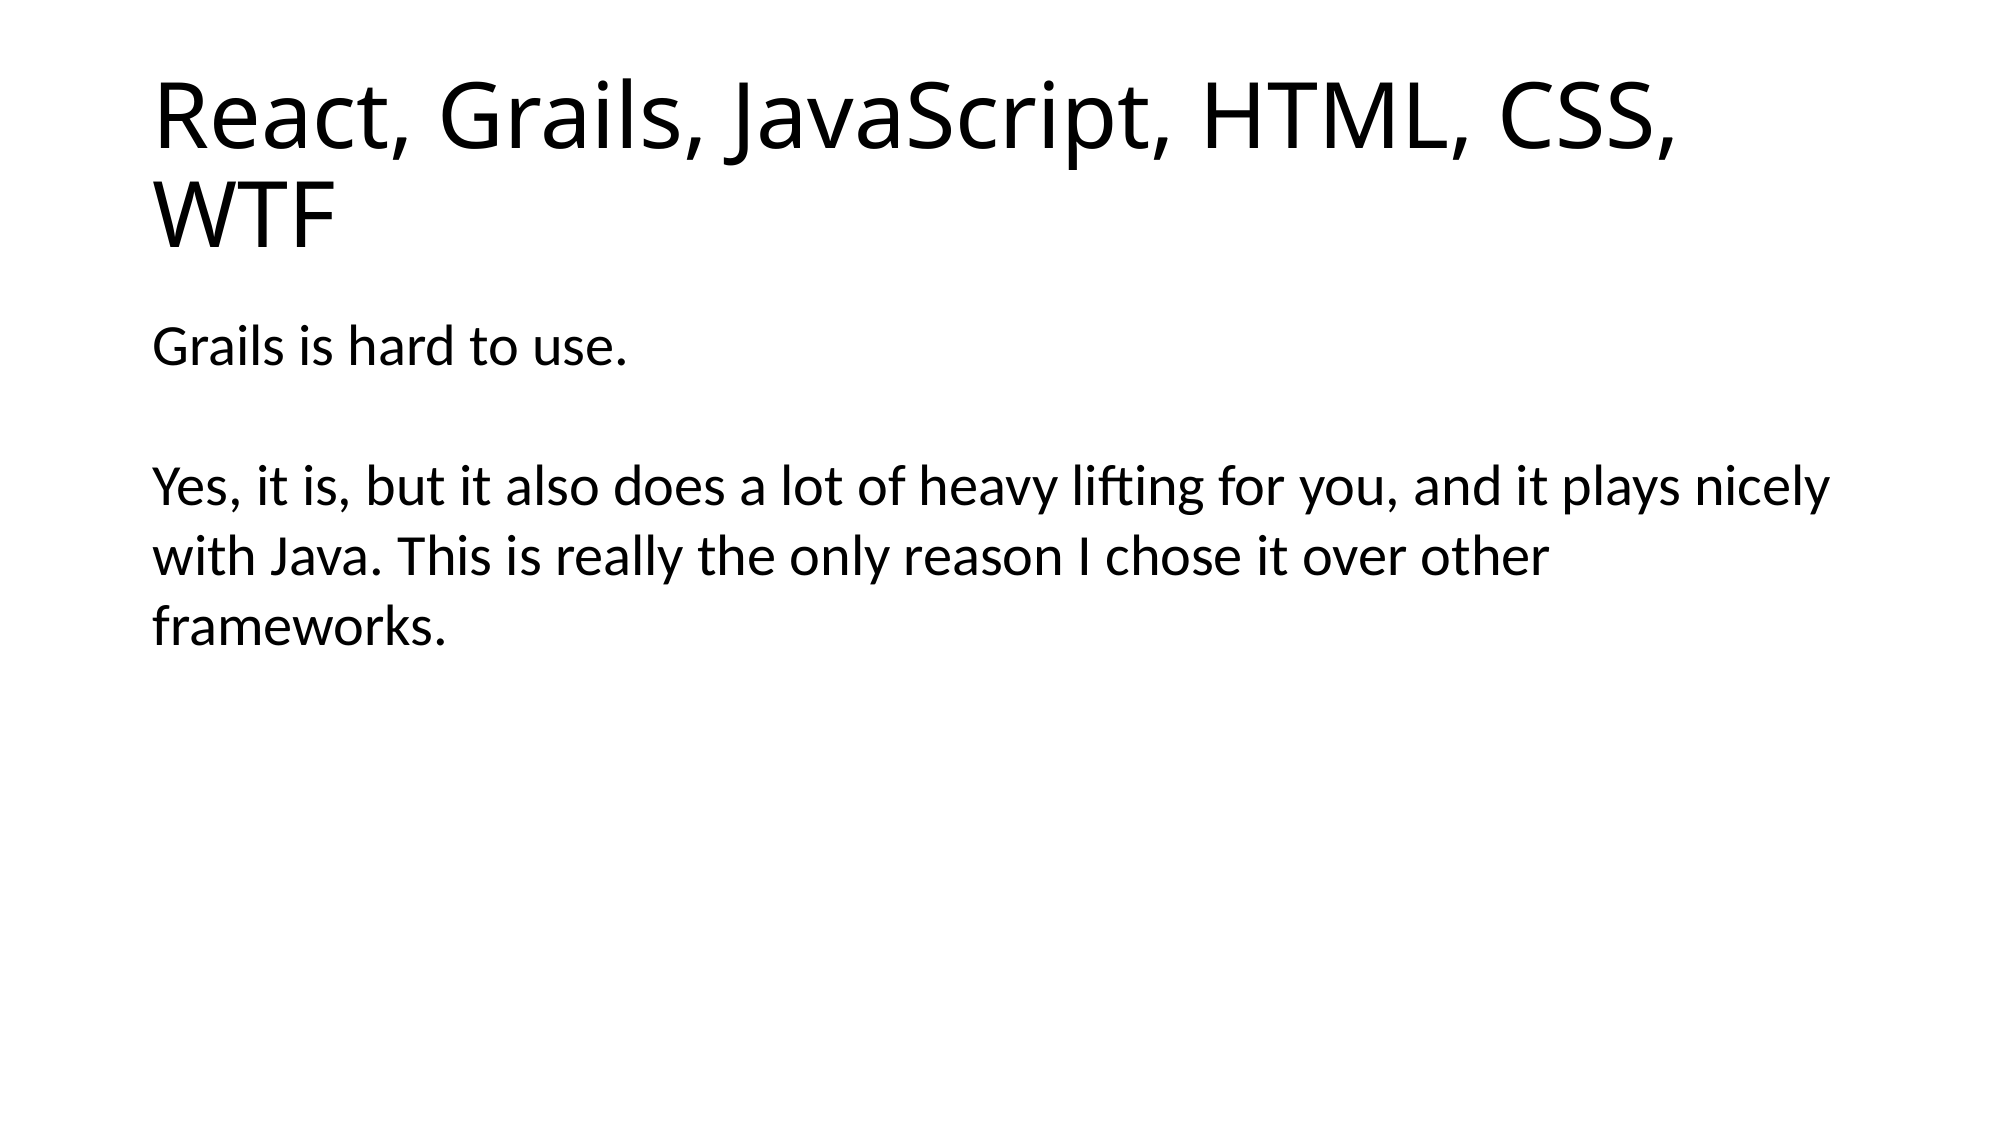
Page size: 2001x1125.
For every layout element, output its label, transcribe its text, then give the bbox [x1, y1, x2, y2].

title React, Grails, JavaScript, HTML, CSS, WTF [137, 59, 1863, 278]
list Grails is hard to use. Yes, it is, but it also does a lot of heavy lifting for you, and it plays nicely with Java. This is really the only reason I chose it over other frameworks. [137, 299, 1863, 1014]
